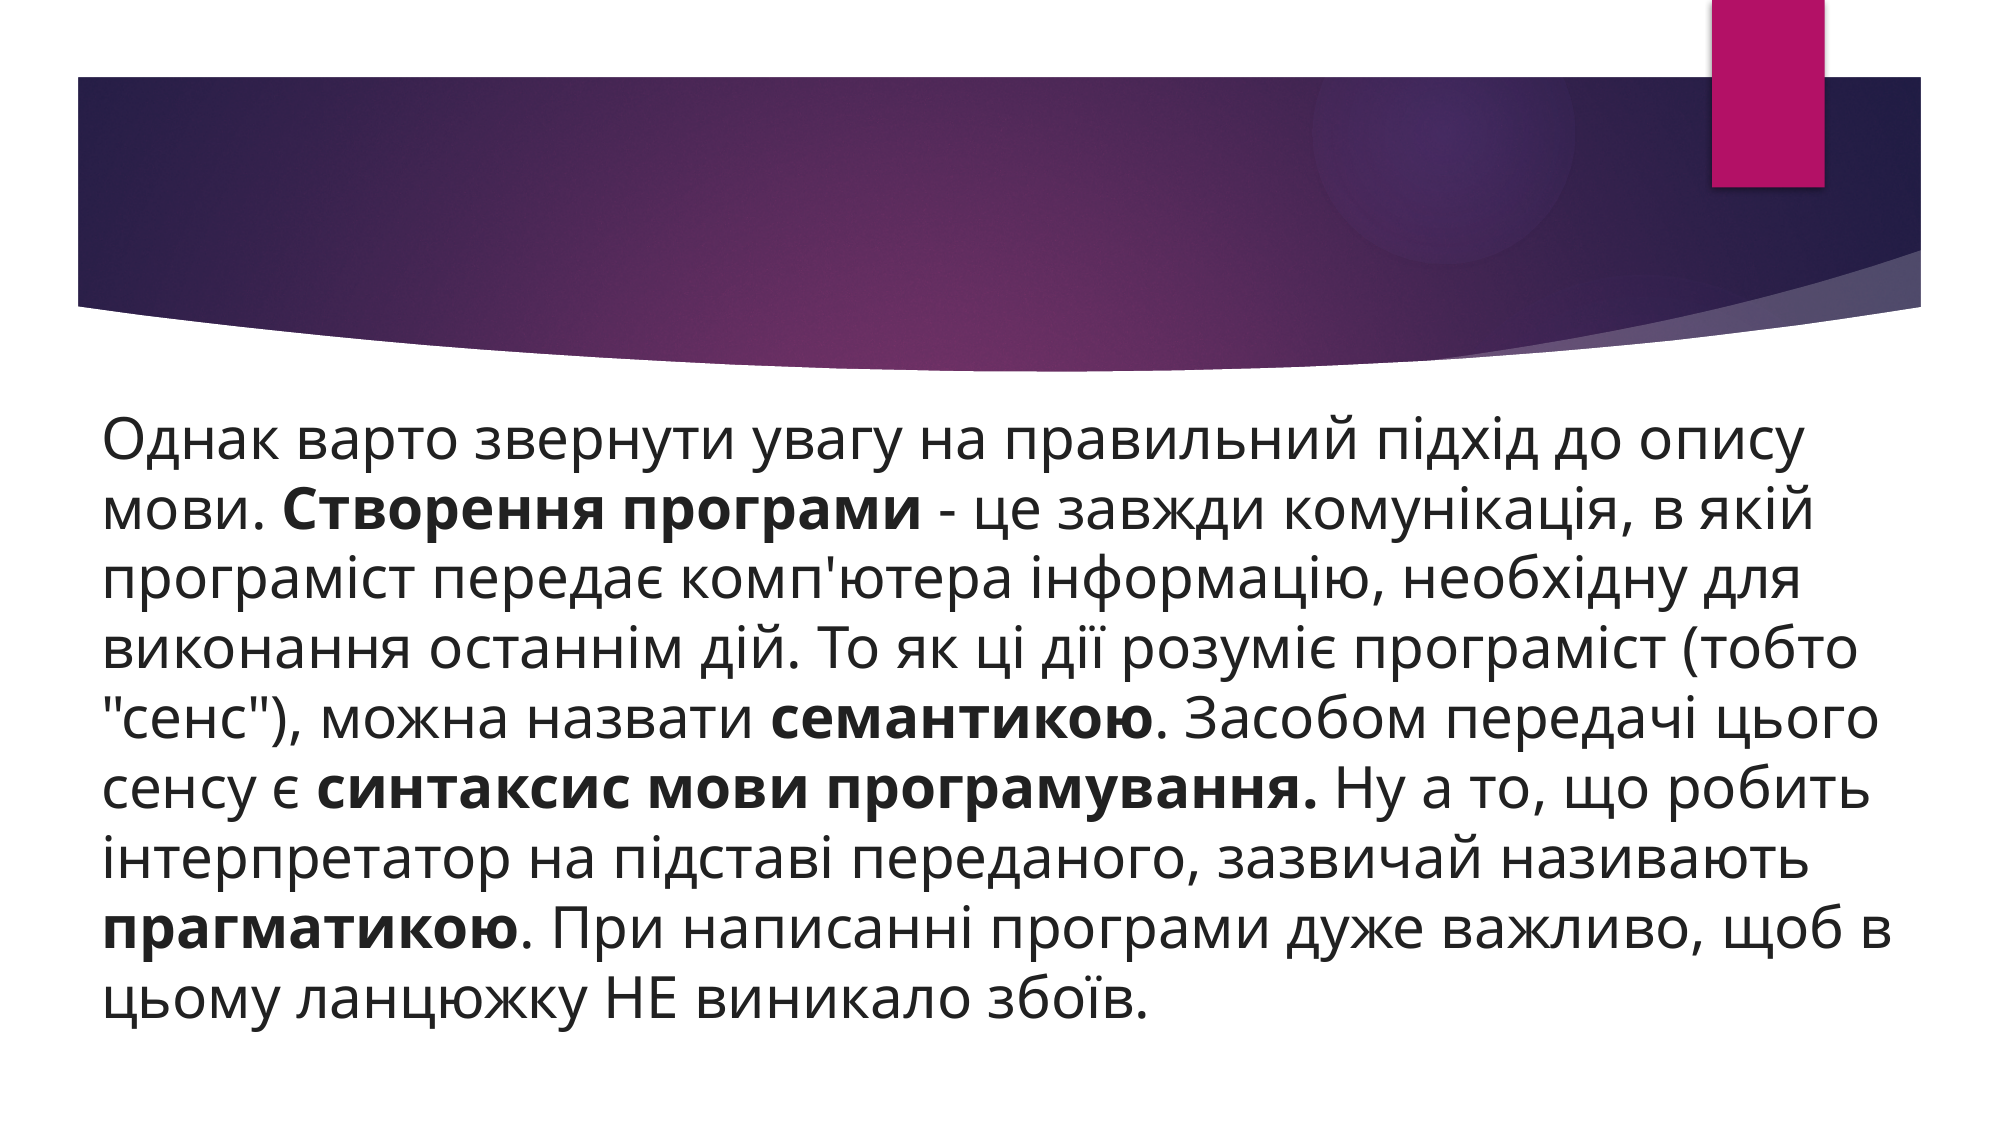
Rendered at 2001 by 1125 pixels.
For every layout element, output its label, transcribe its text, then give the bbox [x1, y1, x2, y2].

text_box Однак варто звернути увагу на правильний підхід до опису мови. Створення програми - це завжди комунікація, в якій програміст передає комп'ютера інформацію, необхідну для виконання останнім дій. То як ці дії розуміє програміст (тобто "сенс"), можна назвати семантикою. Засобом передачі цього сенсу є синтаксис мови програмування. Ну а то, що робить інтерпретатор на підставі переданого, зазвичай називають прагматикою. При написанні програми дуже важливо, щоб в цьому ланцюжку НЕ виникало збоїв. [101, 400, 1938, 1031]
